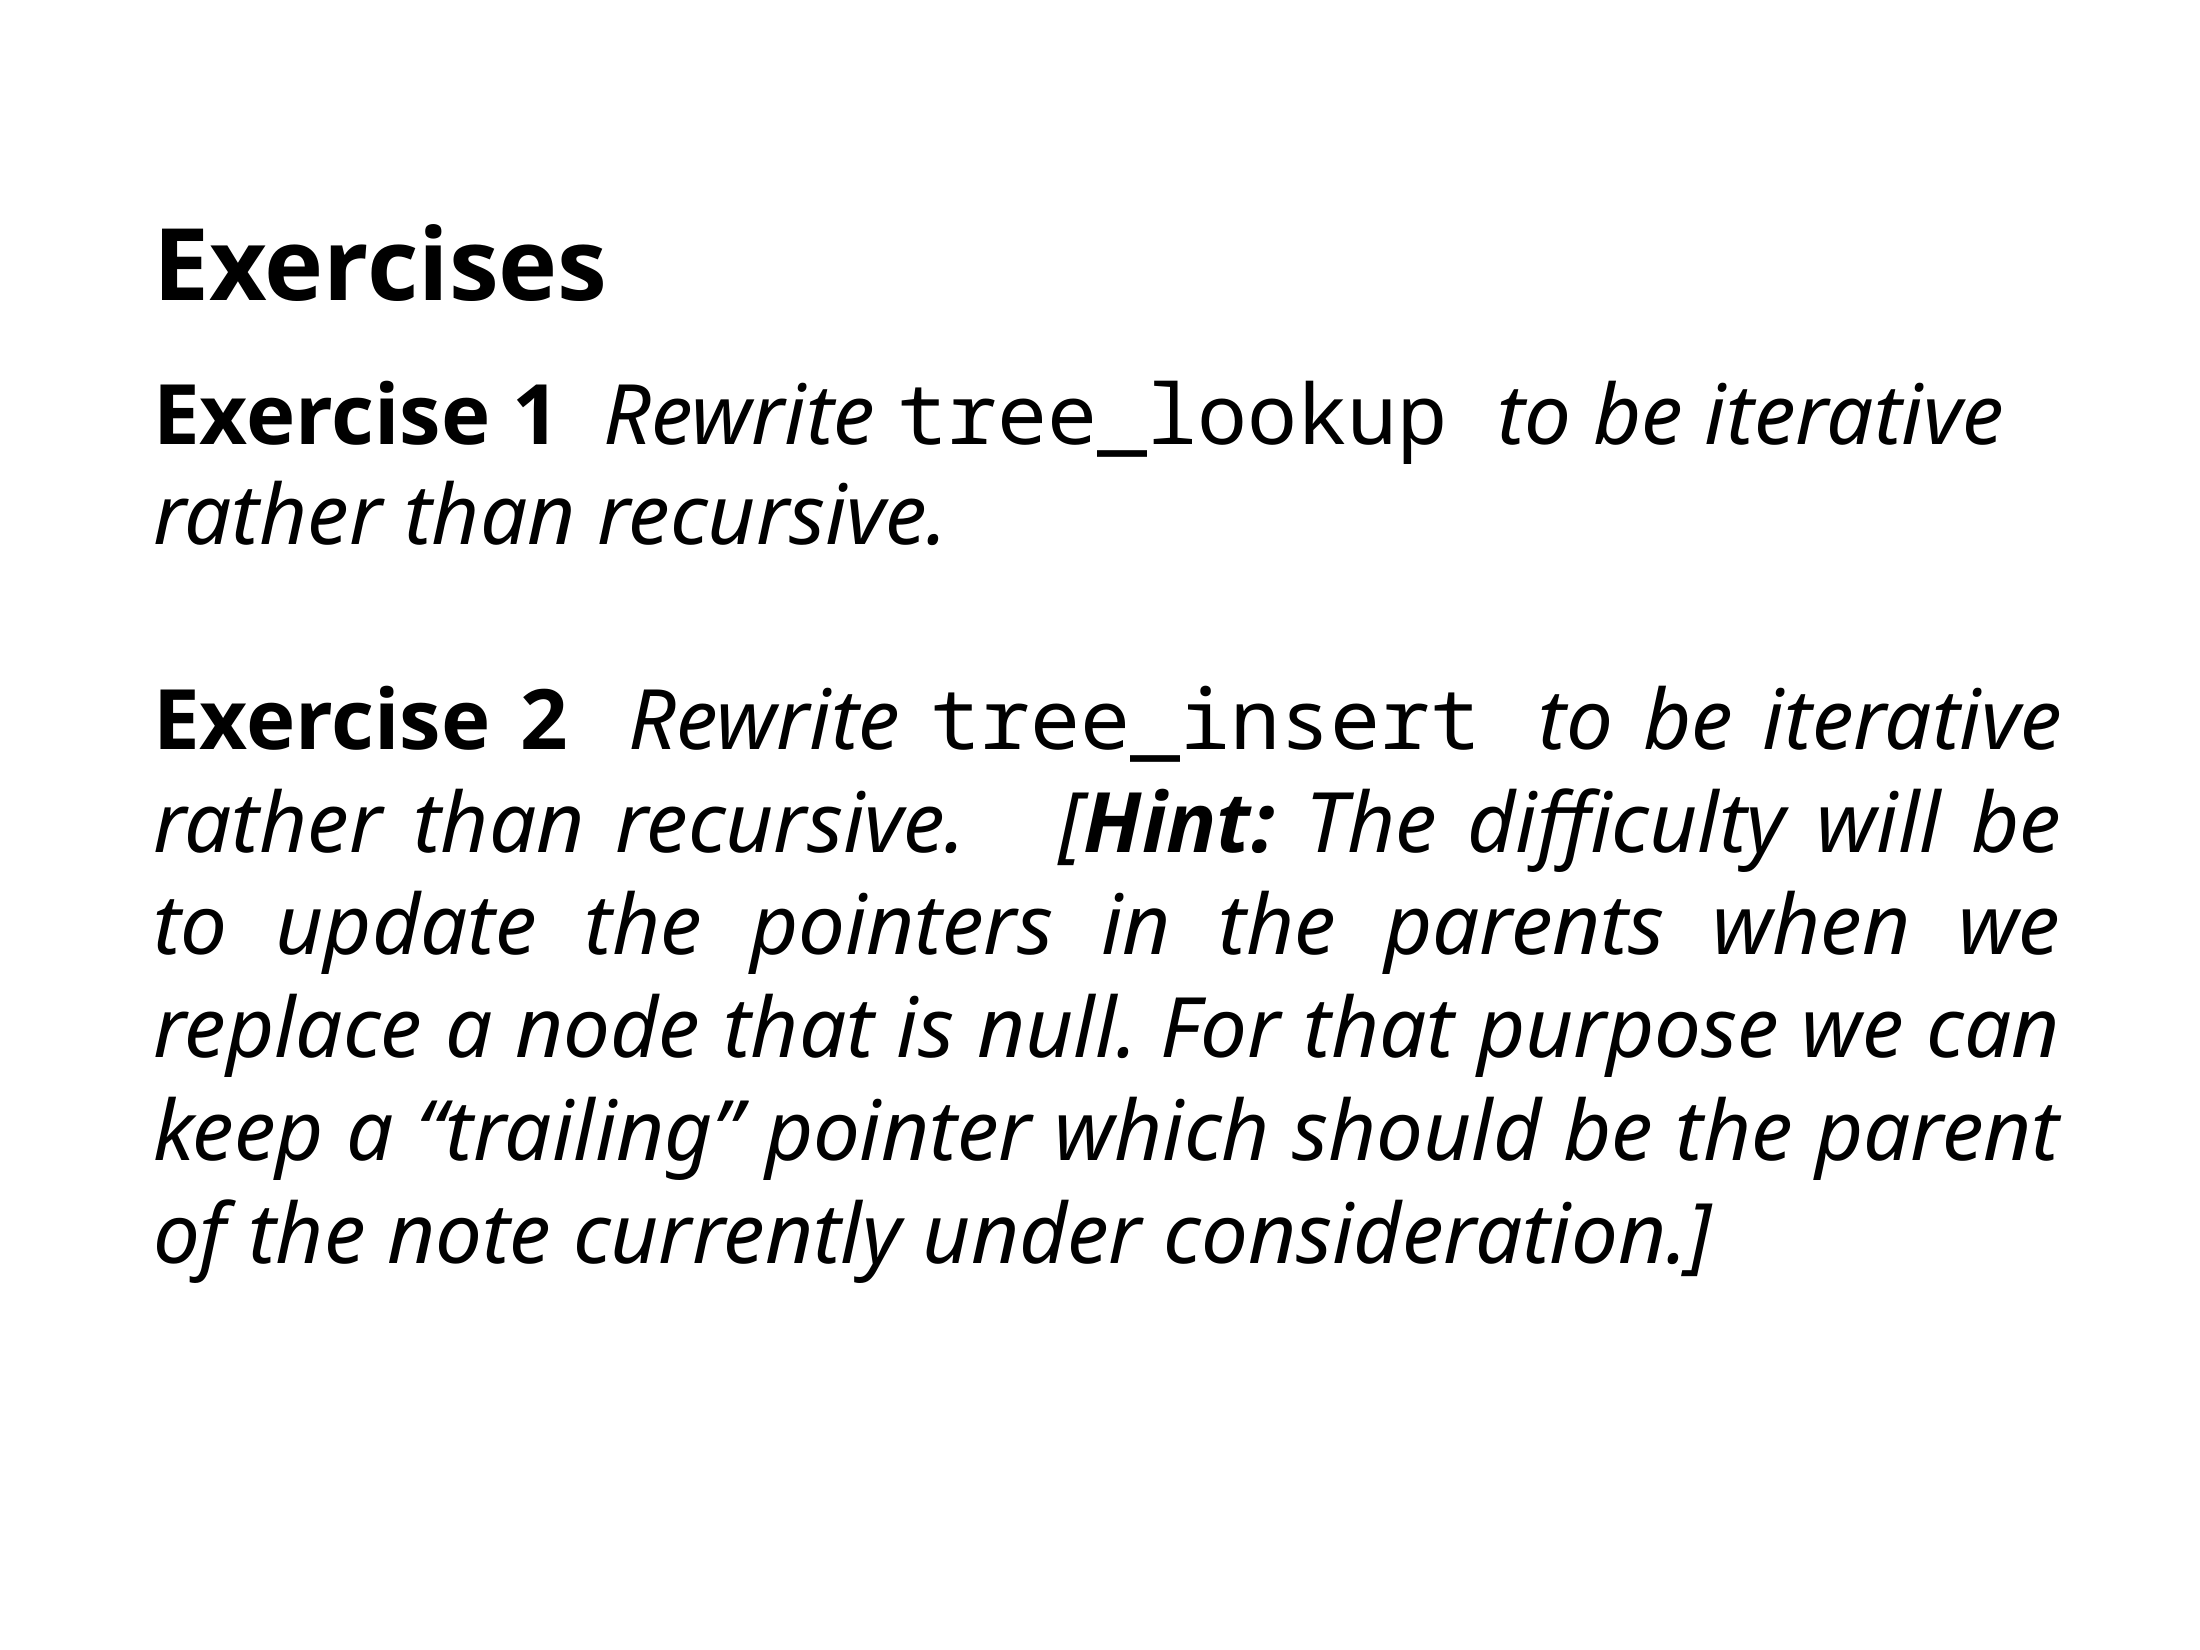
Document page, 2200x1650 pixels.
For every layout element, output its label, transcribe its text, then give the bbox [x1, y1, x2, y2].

text_box Exercises Exercise 1 Rewrite tree_lookup to be iterative rather than recursive. Exercise 2 Rewrite tree_insert to be iterative rather than recursive. [Hint: The difficulty will be to update the pointers in the parents when we replace a node that is null. For that purpose we can keep a “trailing” pointer which should be the parent of the note currently under consideration.] [150, 200, 2063, 1281]
